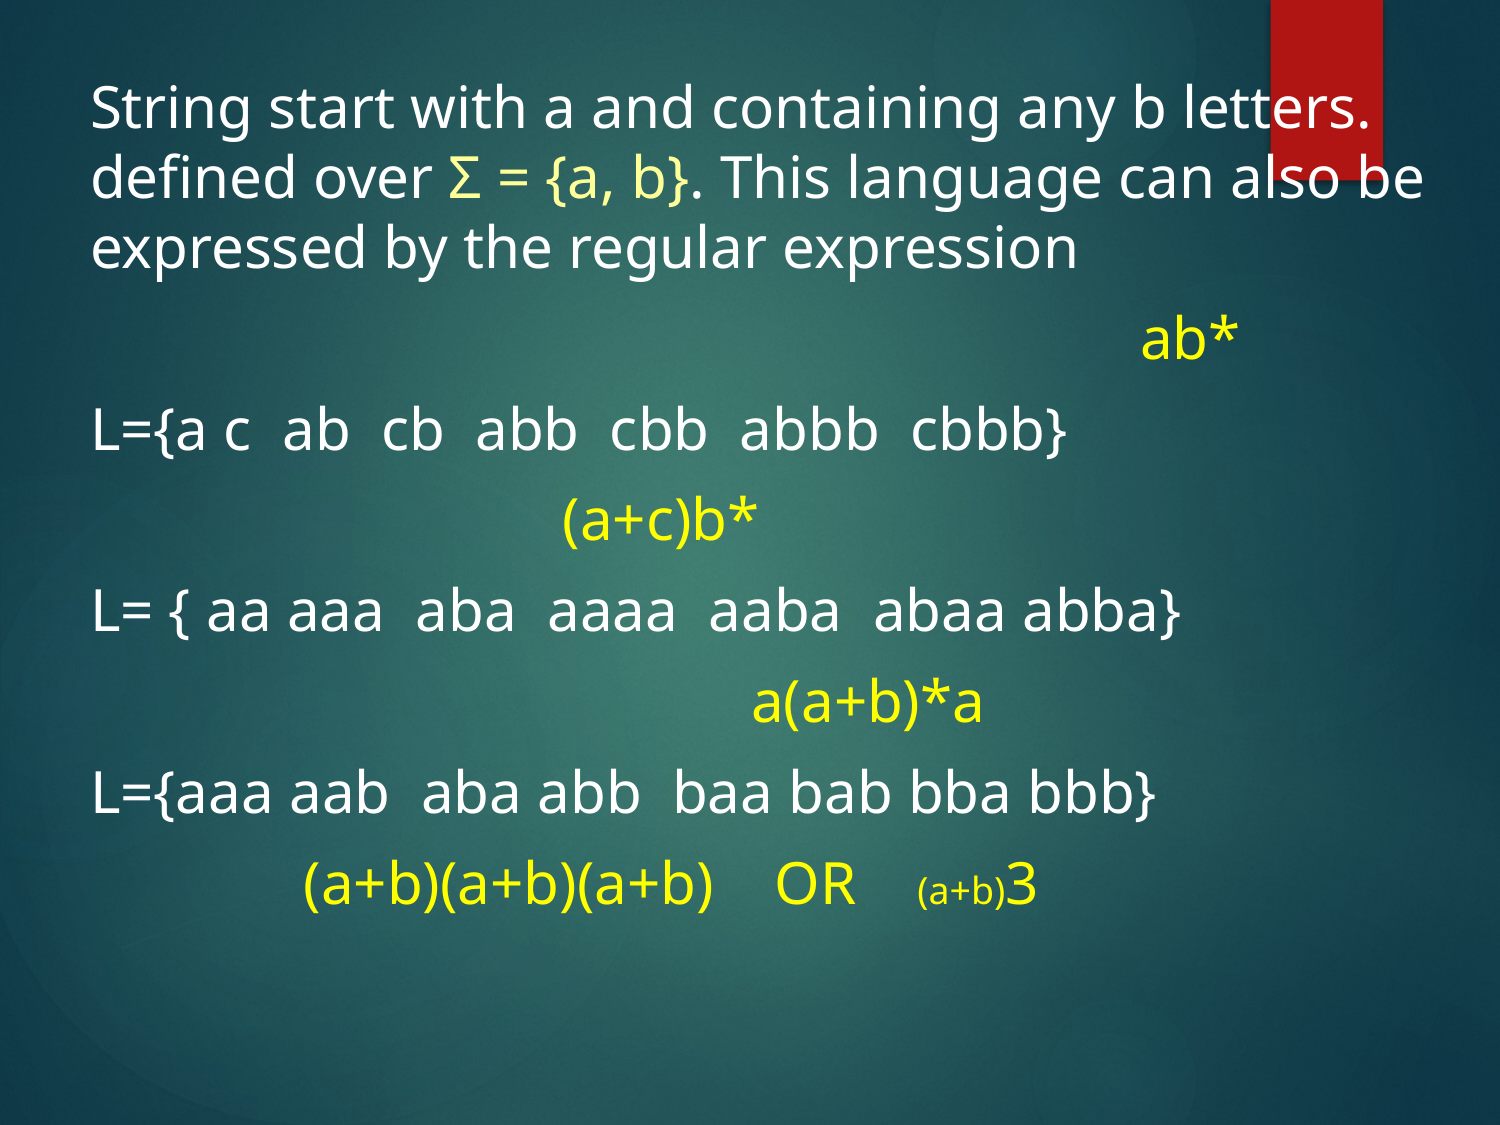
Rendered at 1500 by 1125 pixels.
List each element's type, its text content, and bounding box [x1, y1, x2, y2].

picture [0, 0, 1500, 1125]
list String start with a and containing any b letters. defined over Σ = {a, b}. This language can also be expressed by the regular expression ab* L={a c ab cb abb cbb abbb cbbb} (a+c)b* L= { aa aaa aba aaaa aaba abaa abba} a(a+b)*a L={aaa aab aba abb baa bab bba bbb} (a+b)(a+b)(a+b) OR (a+b)3 [75, 62, 1475, 1063]
